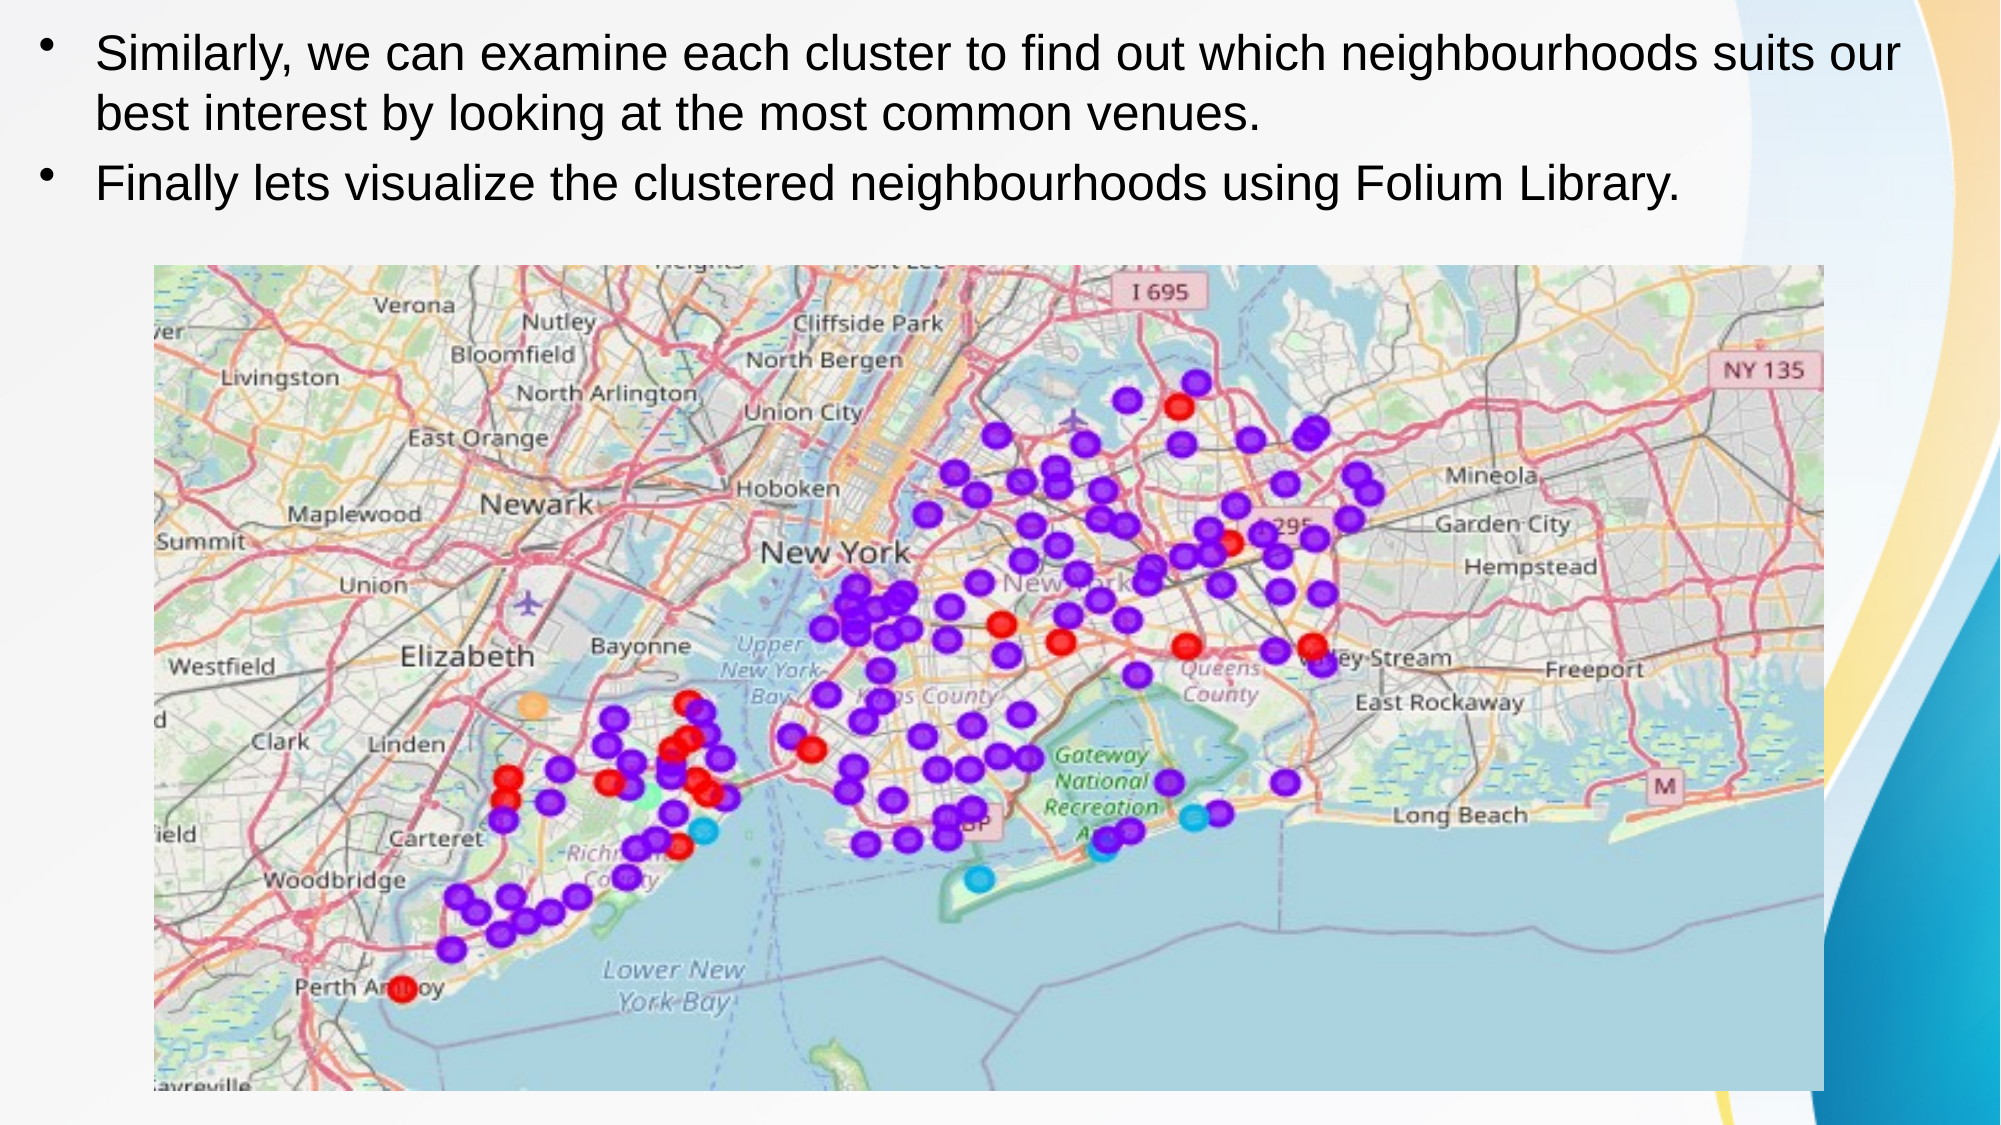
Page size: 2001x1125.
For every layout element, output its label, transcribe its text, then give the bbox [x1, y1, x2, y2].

picture [0, 0, 2001, 1125]
list Similarly, we can examine each cluster to find out which neighbourhoods suits our best interest by looking at the most common venues. Finally lets visualize the clustered neighbourhoods using Folium Library. [23, 13, 1987, 1107]
picture [154, 265, 1824, 1091]
